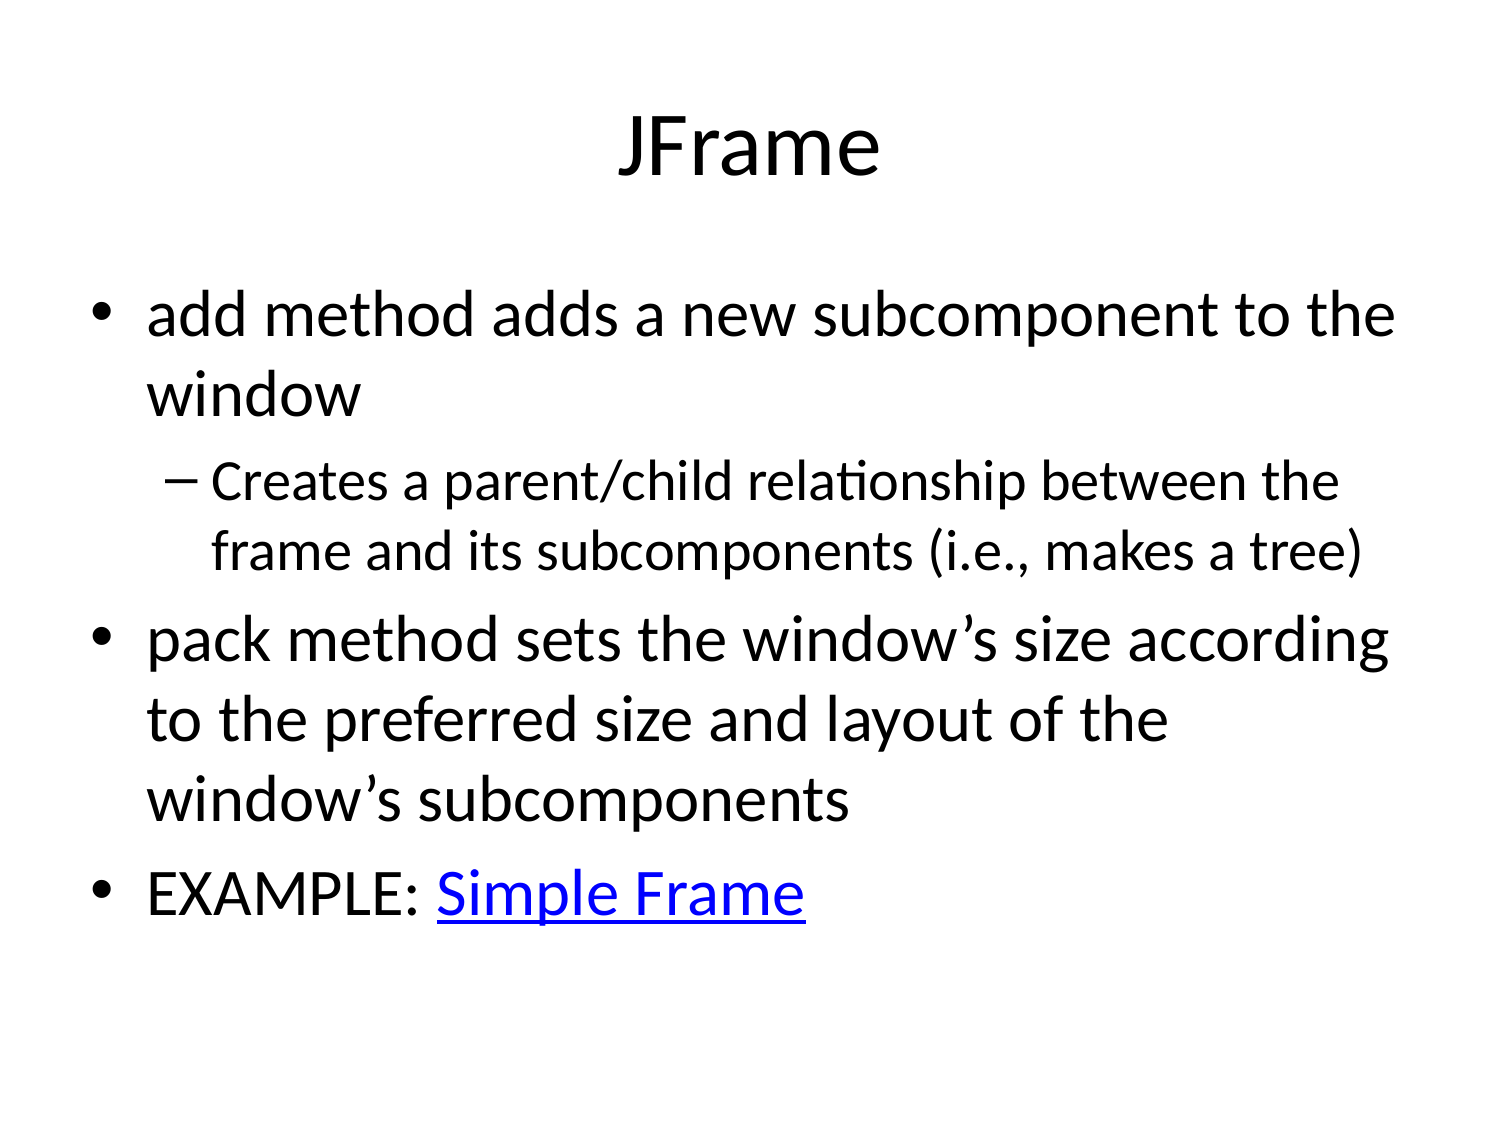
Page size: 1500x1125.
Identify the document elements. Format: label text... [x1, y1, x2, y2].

list add method adds a new subcomponent to the window Creates a parent/child relationship between the frame and its subcomponents (i.e., makes a tree) pack method sets the window’s size according to the preferred size and layout of the window’s subcomponents EXAMPLE: Simple Frame [75, 262, 1425, 1005]
title JFrame [75, 45, 1425, 233]
